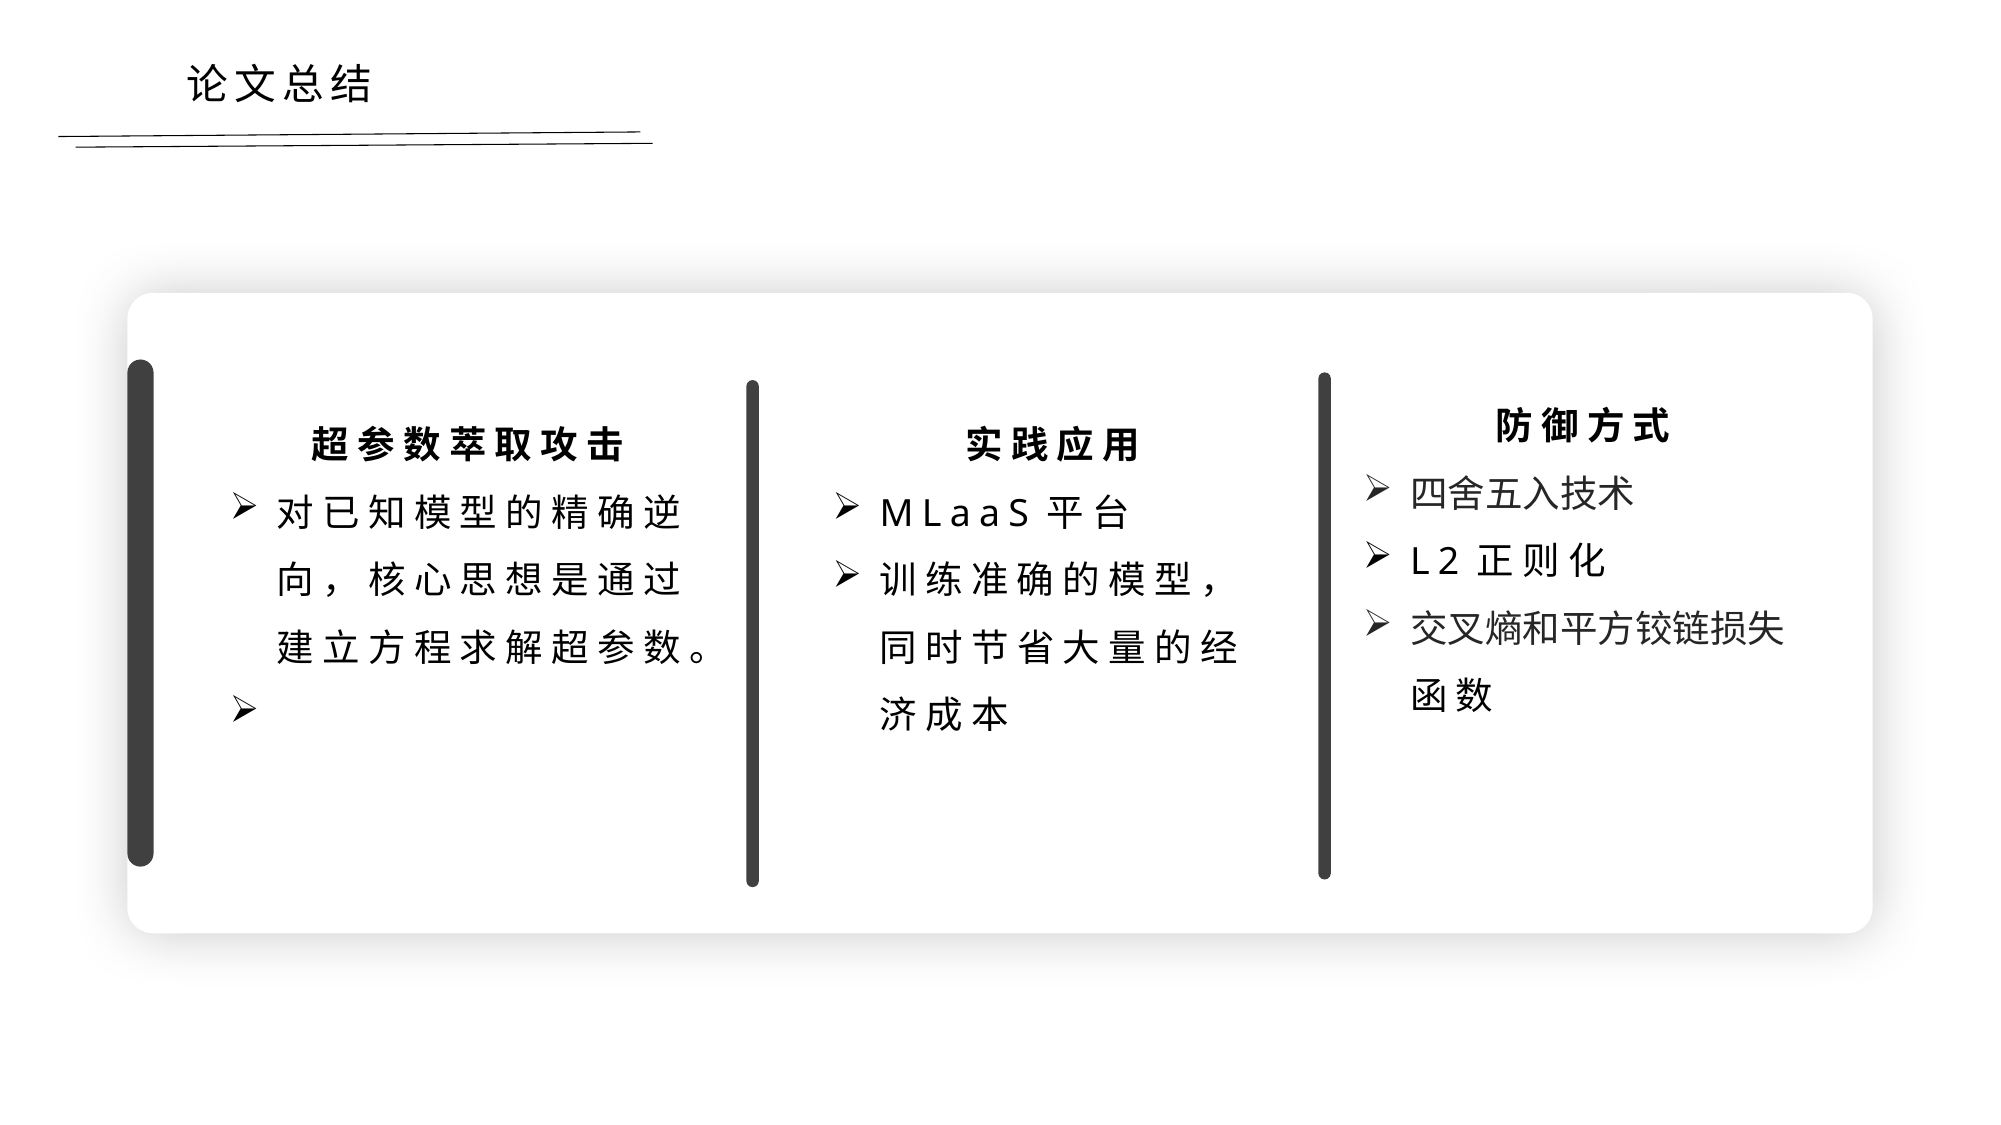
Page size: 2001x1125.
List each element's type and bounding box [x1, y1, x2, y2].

text_box [127, 292, 1873, 934]
text_box [58, 50, 653, 148]
